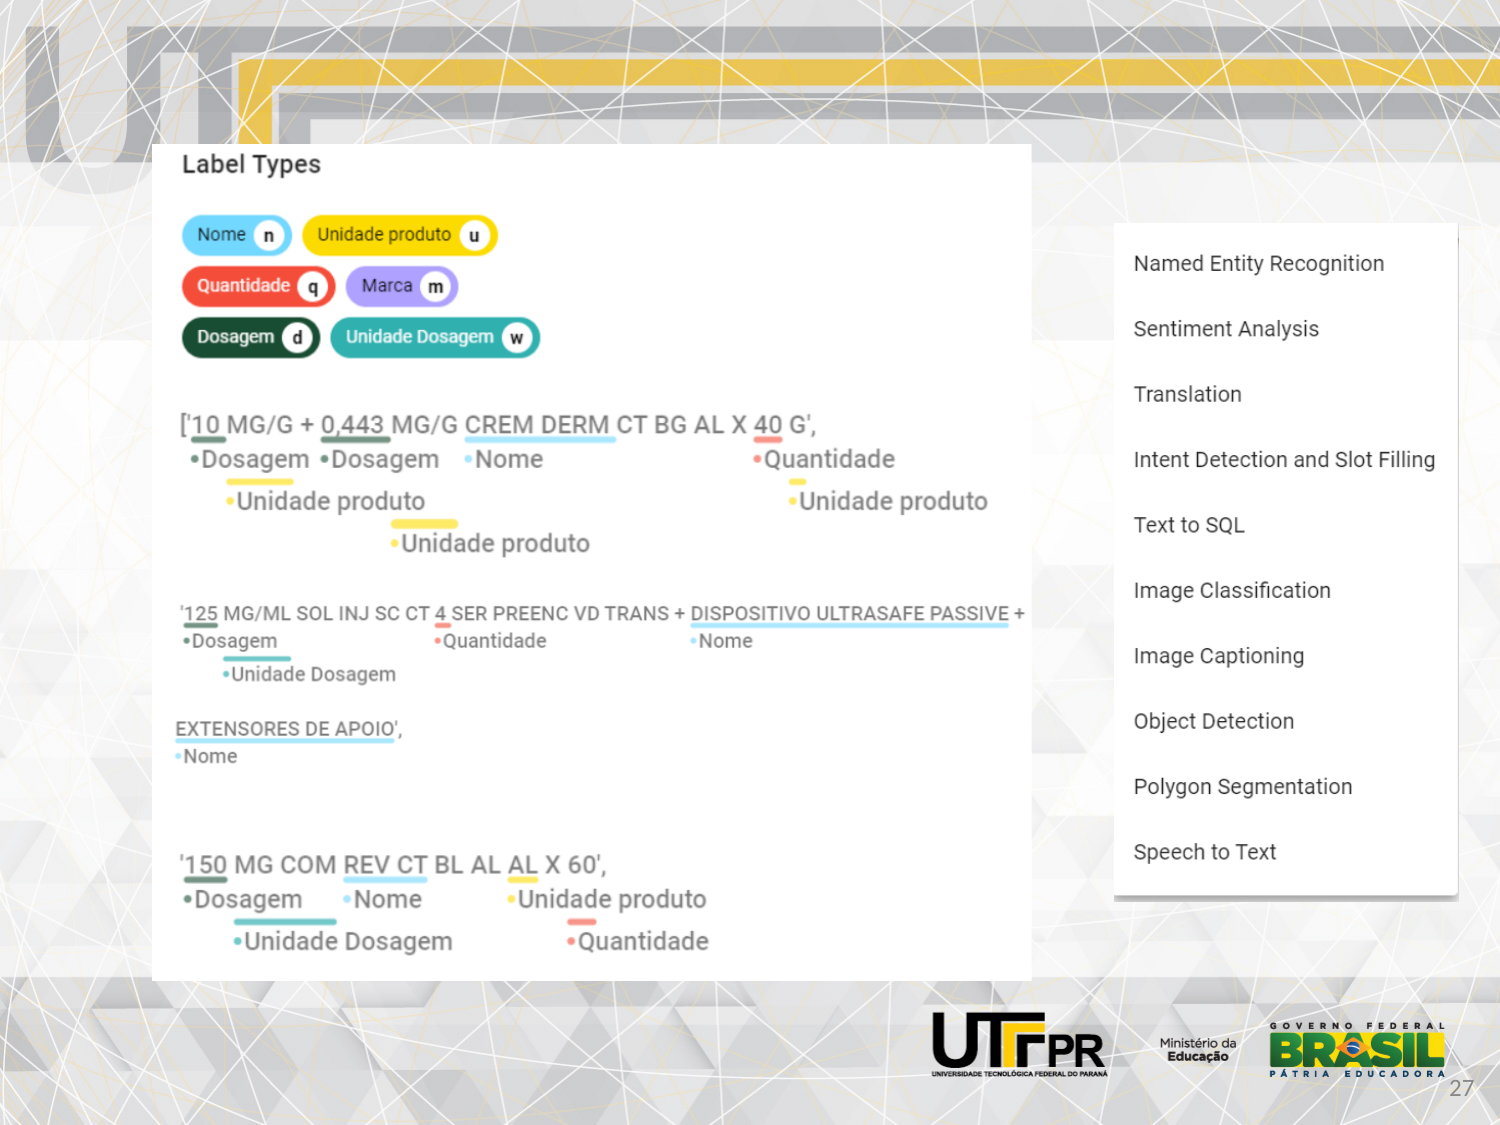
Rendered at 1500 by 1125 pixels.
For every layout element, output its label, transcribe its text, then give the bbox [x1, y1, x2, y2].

picture [0, 0, 1500, 1125]
slide_number ‹#› [1152, 1056, 1490, 1116]
